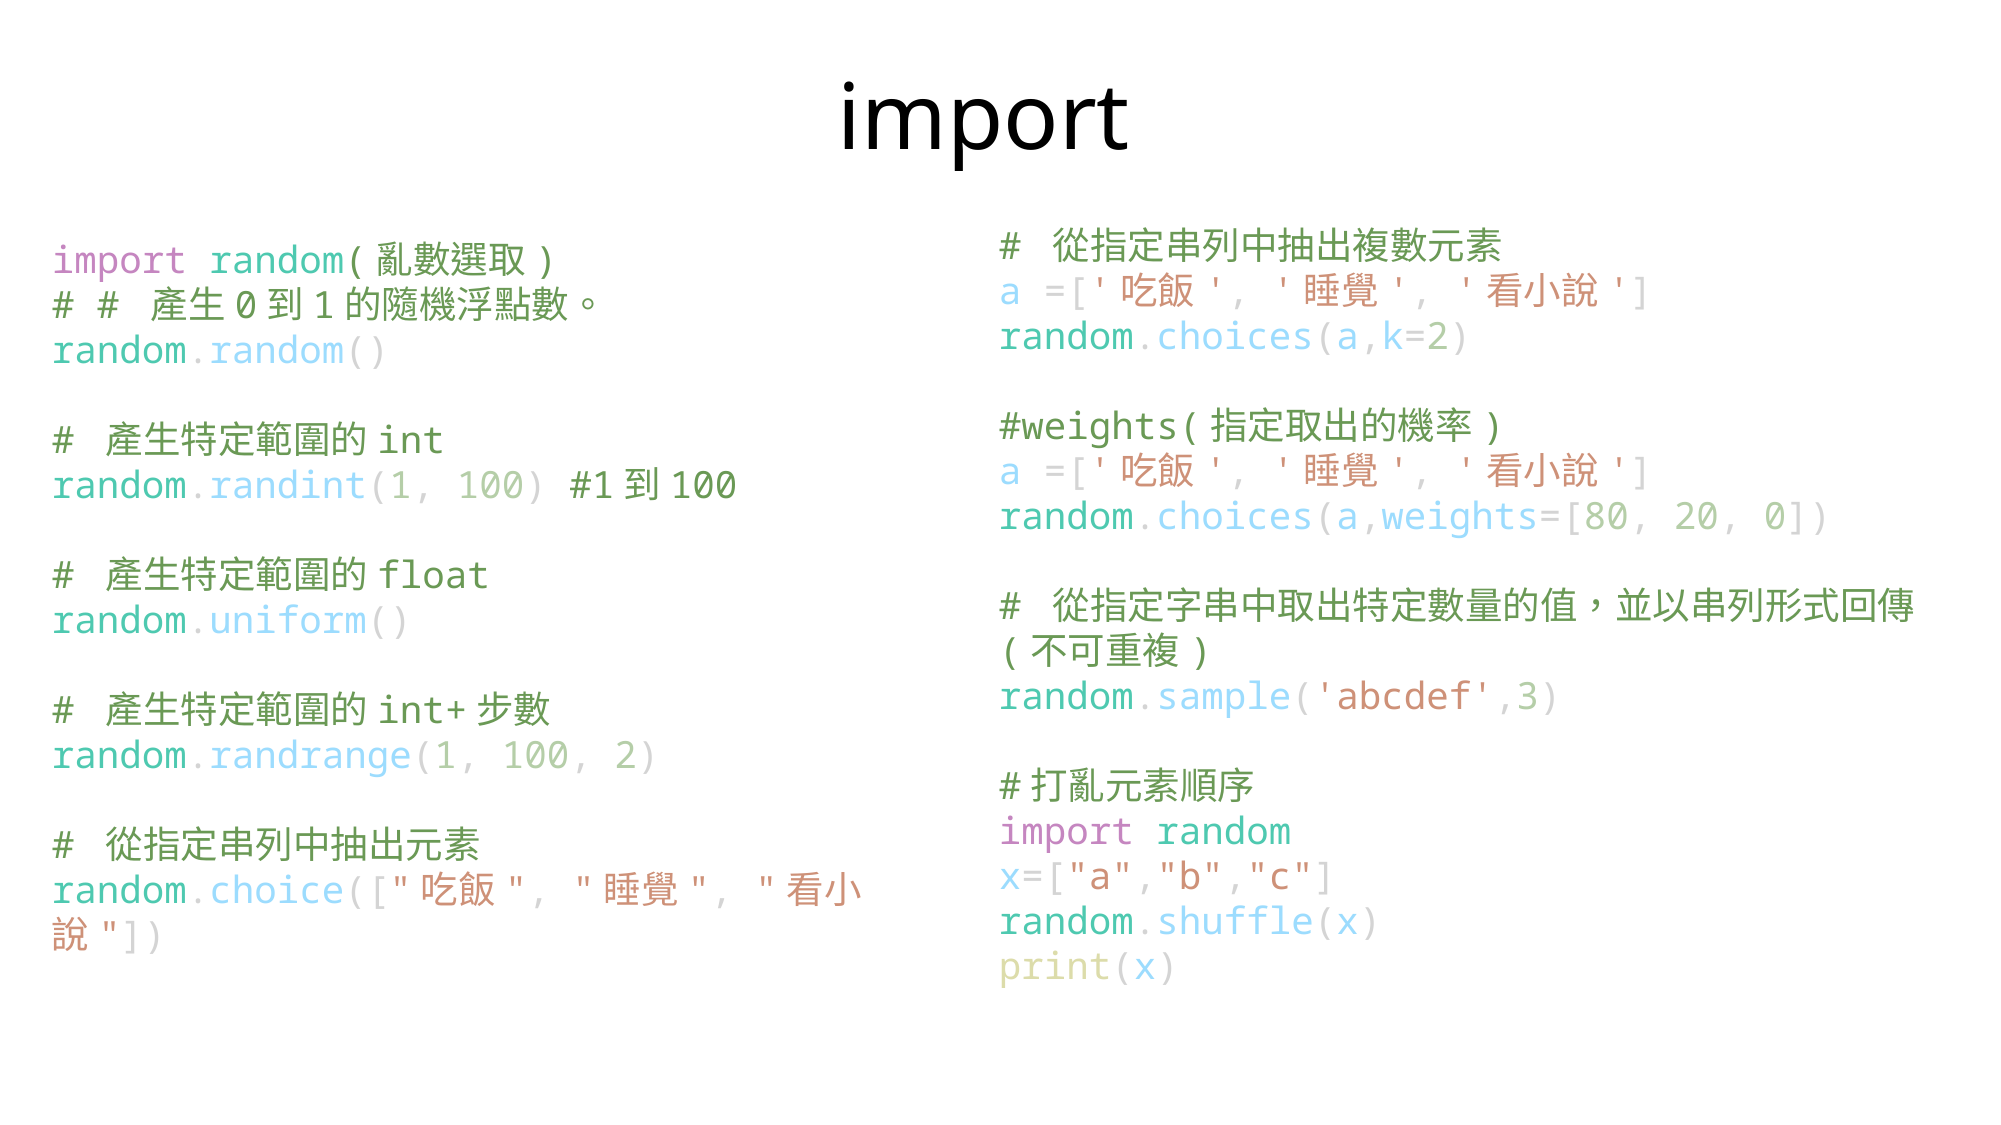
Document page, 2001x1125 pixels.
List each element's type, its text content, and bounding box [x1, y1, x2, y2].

title import [121, 11, 1847, 229]
text_box # 從指定串列中抽出複數元素 a =['吃飯', '睡覺', '看小說'] random.choices(a,k=2) #weights(指定取出的機率) a =['吃飯', '睡覺', '看小說'] random.choices(a,weights=[80, 20, 0]) # 從指定字串中取出特定數量的值，並以串列形式回傳(不可重複) random.sample('abcdef',3) #打亂元素順序 import random x=["a","b","c"] random.shuffle(x) print(x) [984, 214, 1985, 994]
text_box import random(亂數選取) # # 產生0到1的隨機浮點數。 random.random() # 產生特定範圍的int random.randint(1, 100) #1到100 # 產生特定範圍的float random.uniform() # 產生特定範圍的int+步數 random.randrange(1, 100, 2) # 從指定串列中抽出元素 random.choice(["吃飯", "睡覺", "看小說"]) [37, 228, 890, 964]
